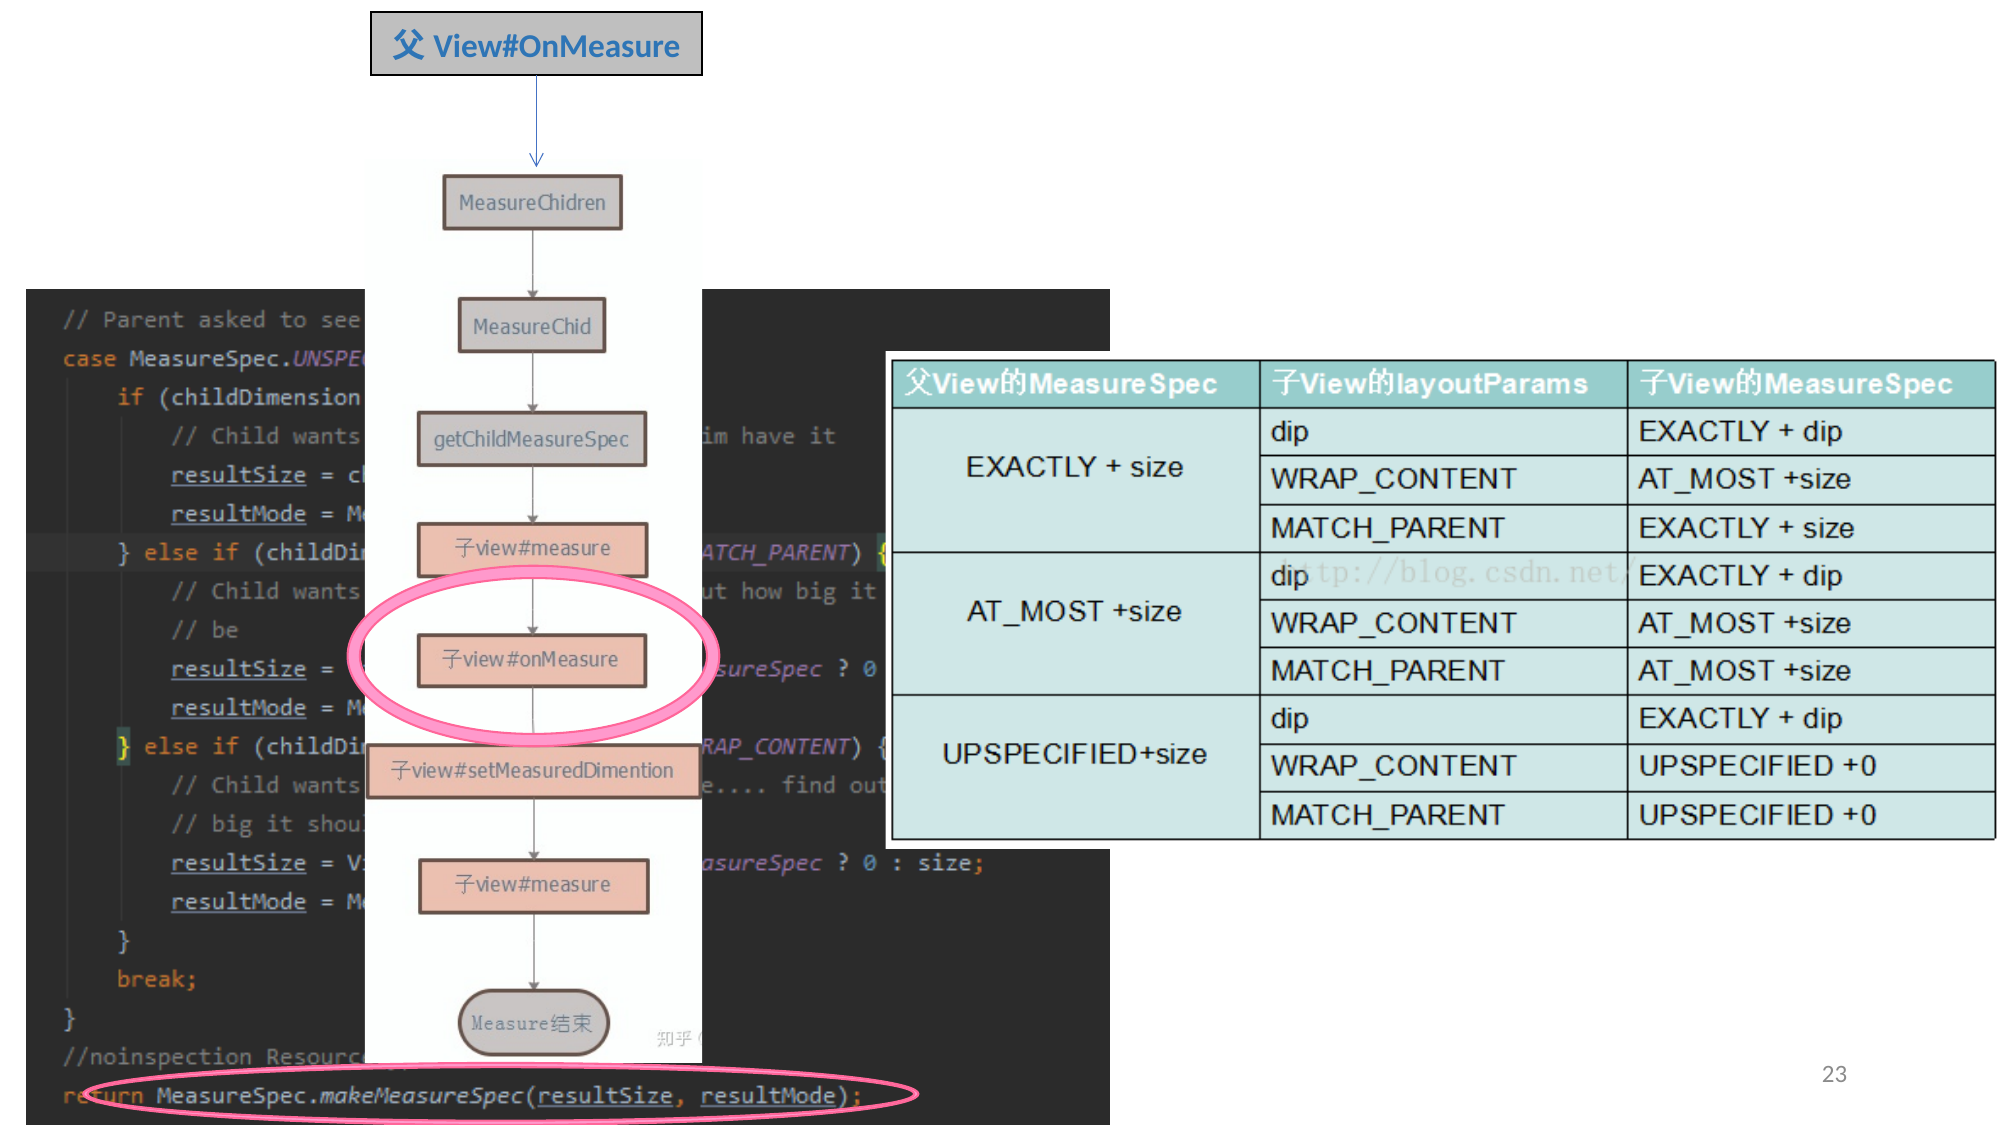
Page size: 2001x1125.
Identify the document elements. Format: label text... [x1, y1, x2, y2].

picture [885, 351, 2000, 849]
slide_number 23 [1412, 1042, 1863, 1103]
picture [364, 159, 703, 1063]
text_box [370, 12, 703, 168]
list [26, 289, 1110, 1125]
